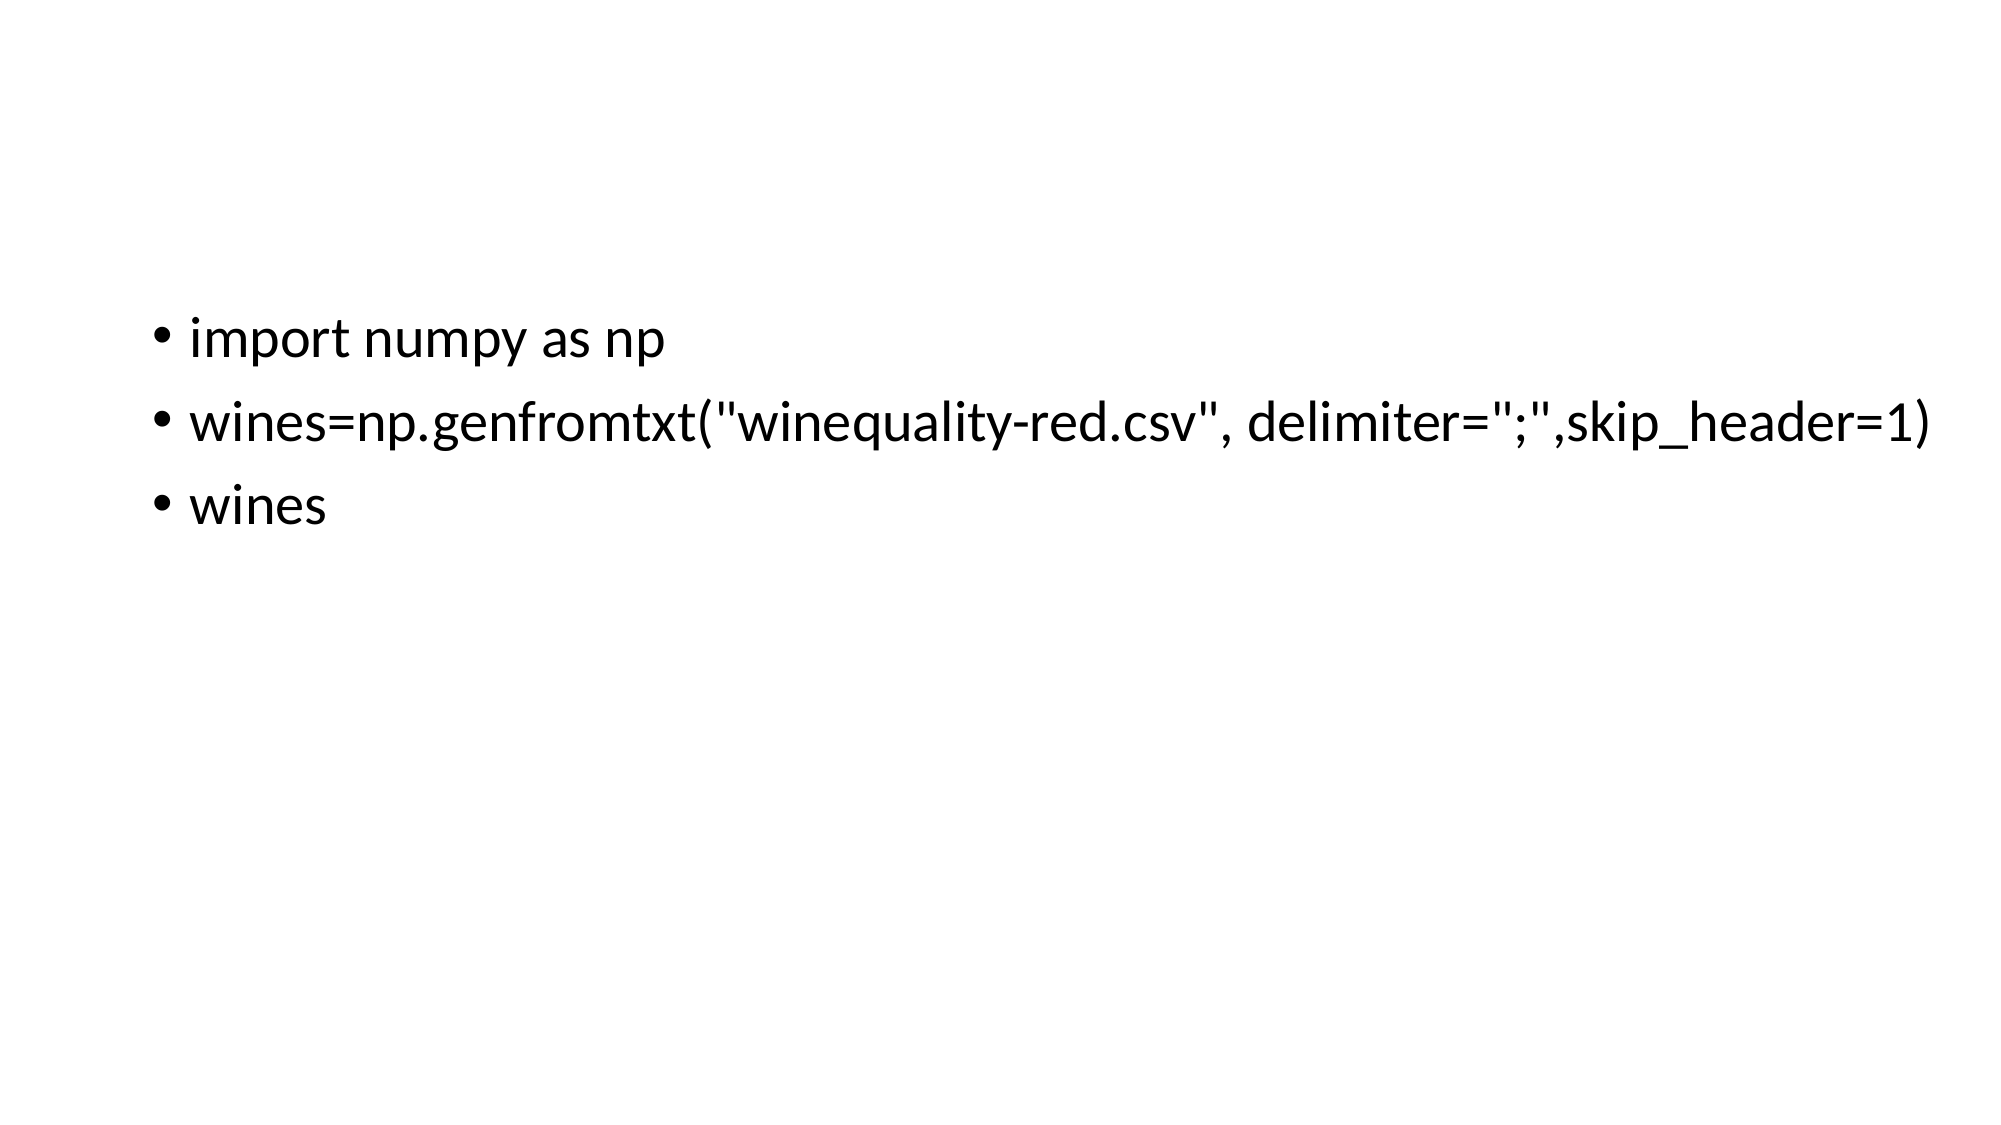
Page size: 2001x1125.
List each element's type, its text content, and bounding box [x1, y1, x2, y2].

list import numpy as np wines=np.genfromtxt("winequality-red.csv", delimiter=";",skip_header=1) wines [137, 299, 2000, 1014]
